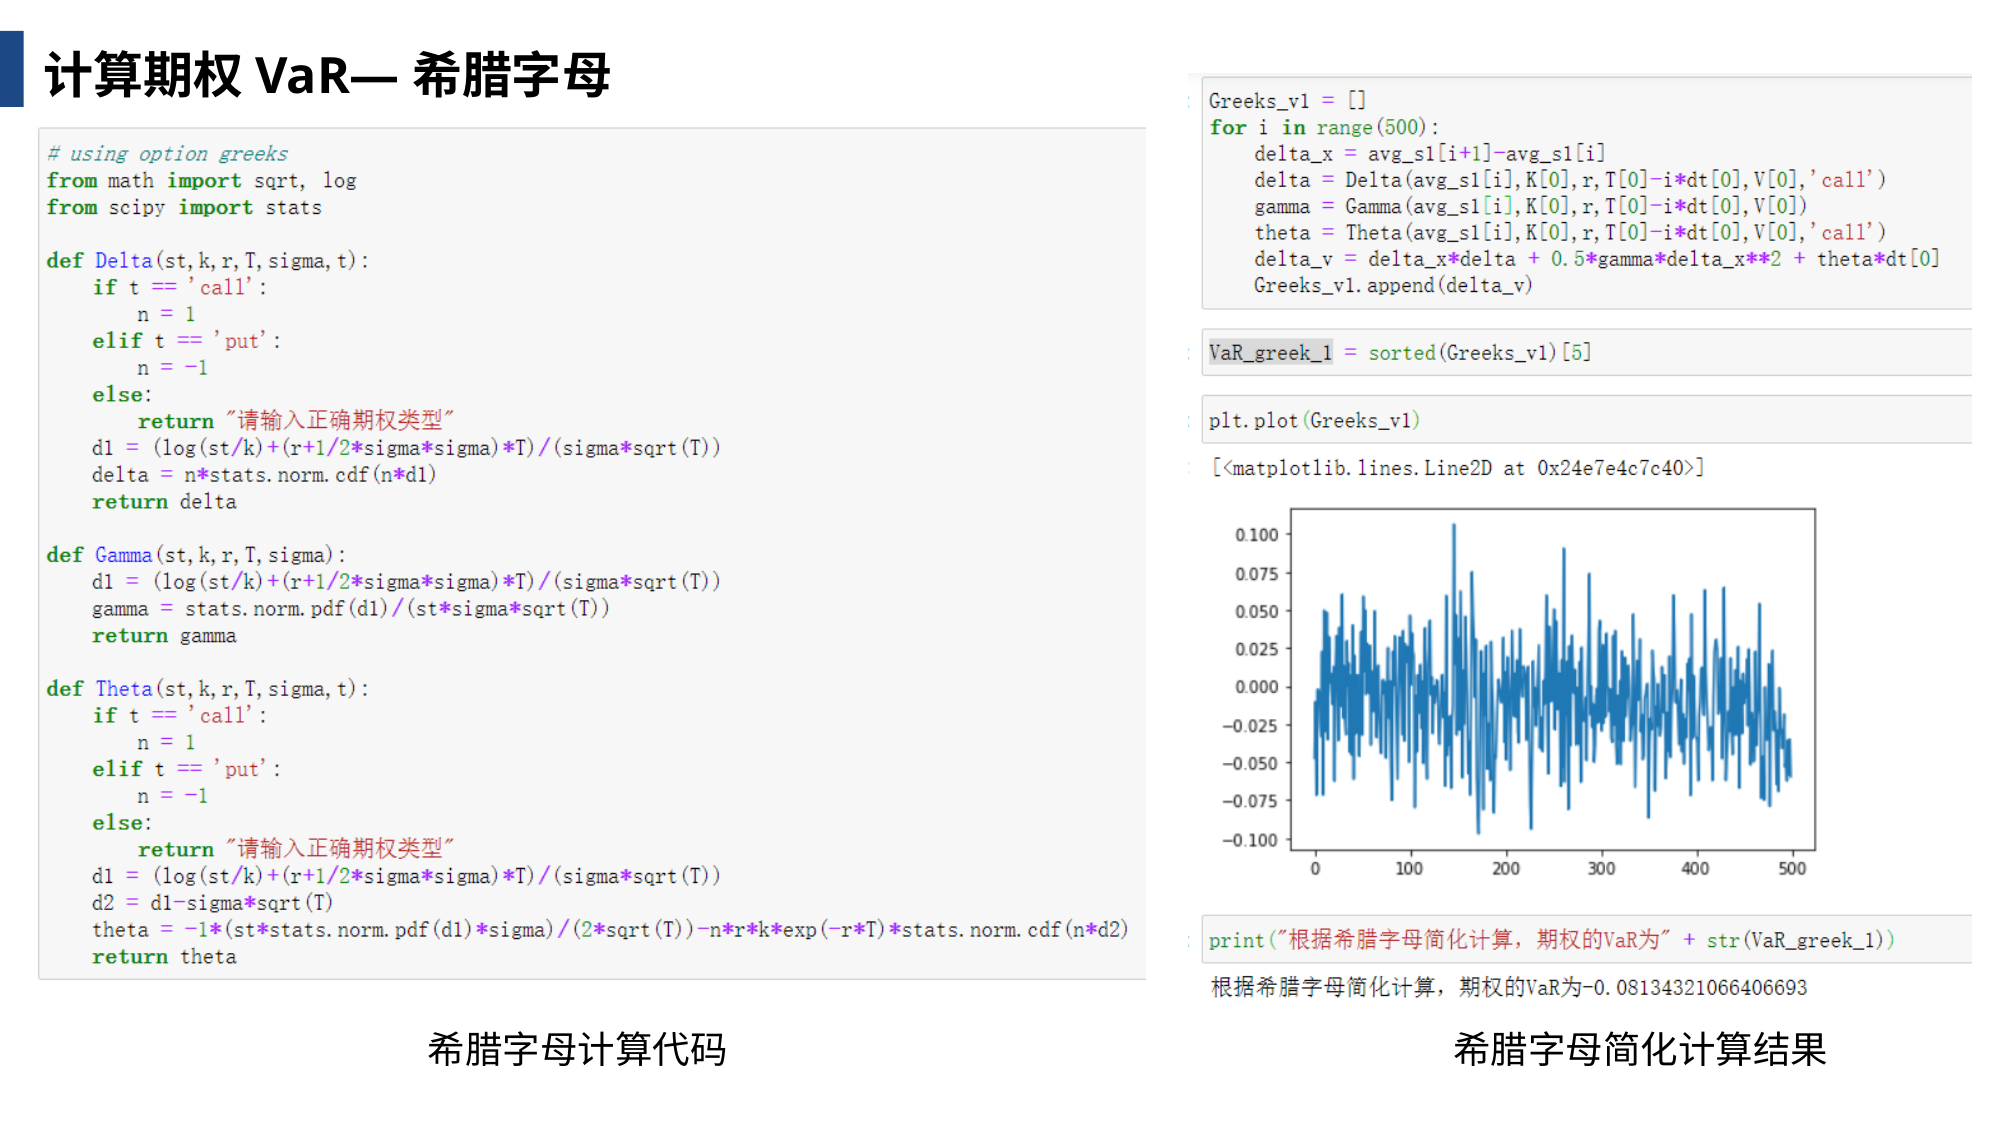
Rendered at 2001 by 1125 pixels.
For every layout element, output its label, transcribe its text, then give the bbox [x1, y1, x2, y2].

text_box [0, 30, 24, 107]
picture [28, 124, 1146, 989]
picture [1188, 73, 1972, 1010]
text_box 计算期权VaR—希腊字母 [28, 36, 631, 111]
text_box 希腊字母计算代码 [413, 1018, 762, 1079]
text_box 希腊字母简化计算结果 [1438, 1018, 1845, 1079]
